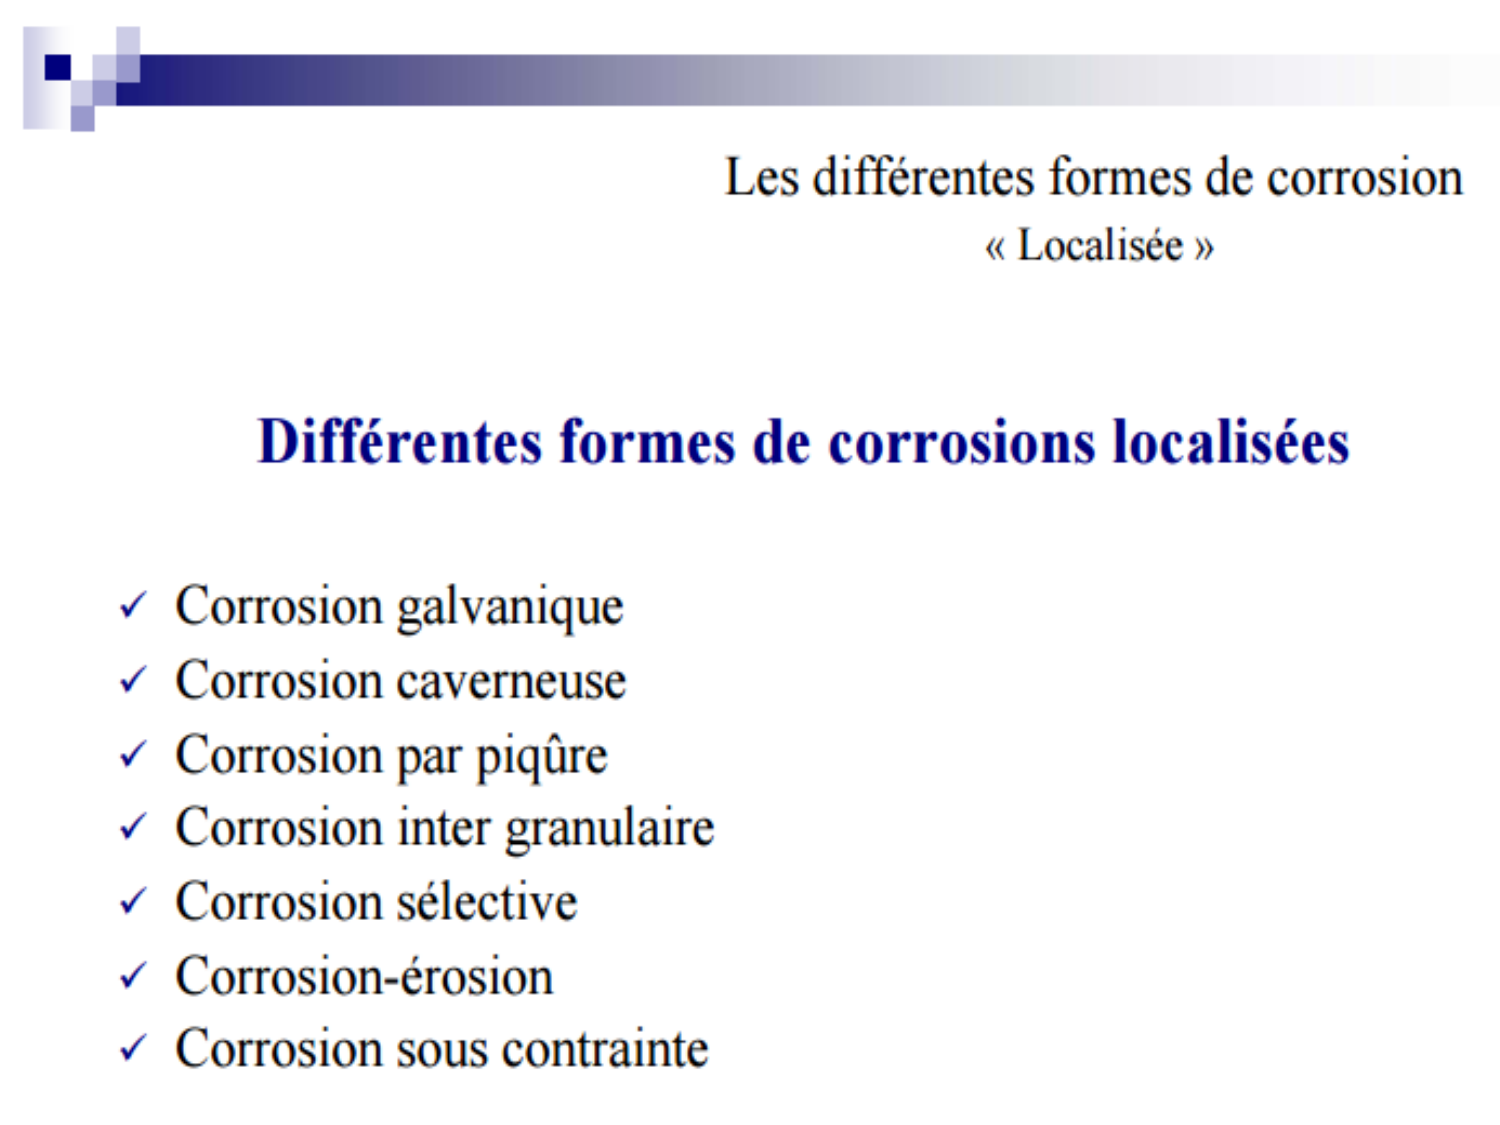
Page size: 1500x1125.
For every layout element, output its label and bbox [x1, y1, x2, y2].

list [0, 11, 1500, 1125]
